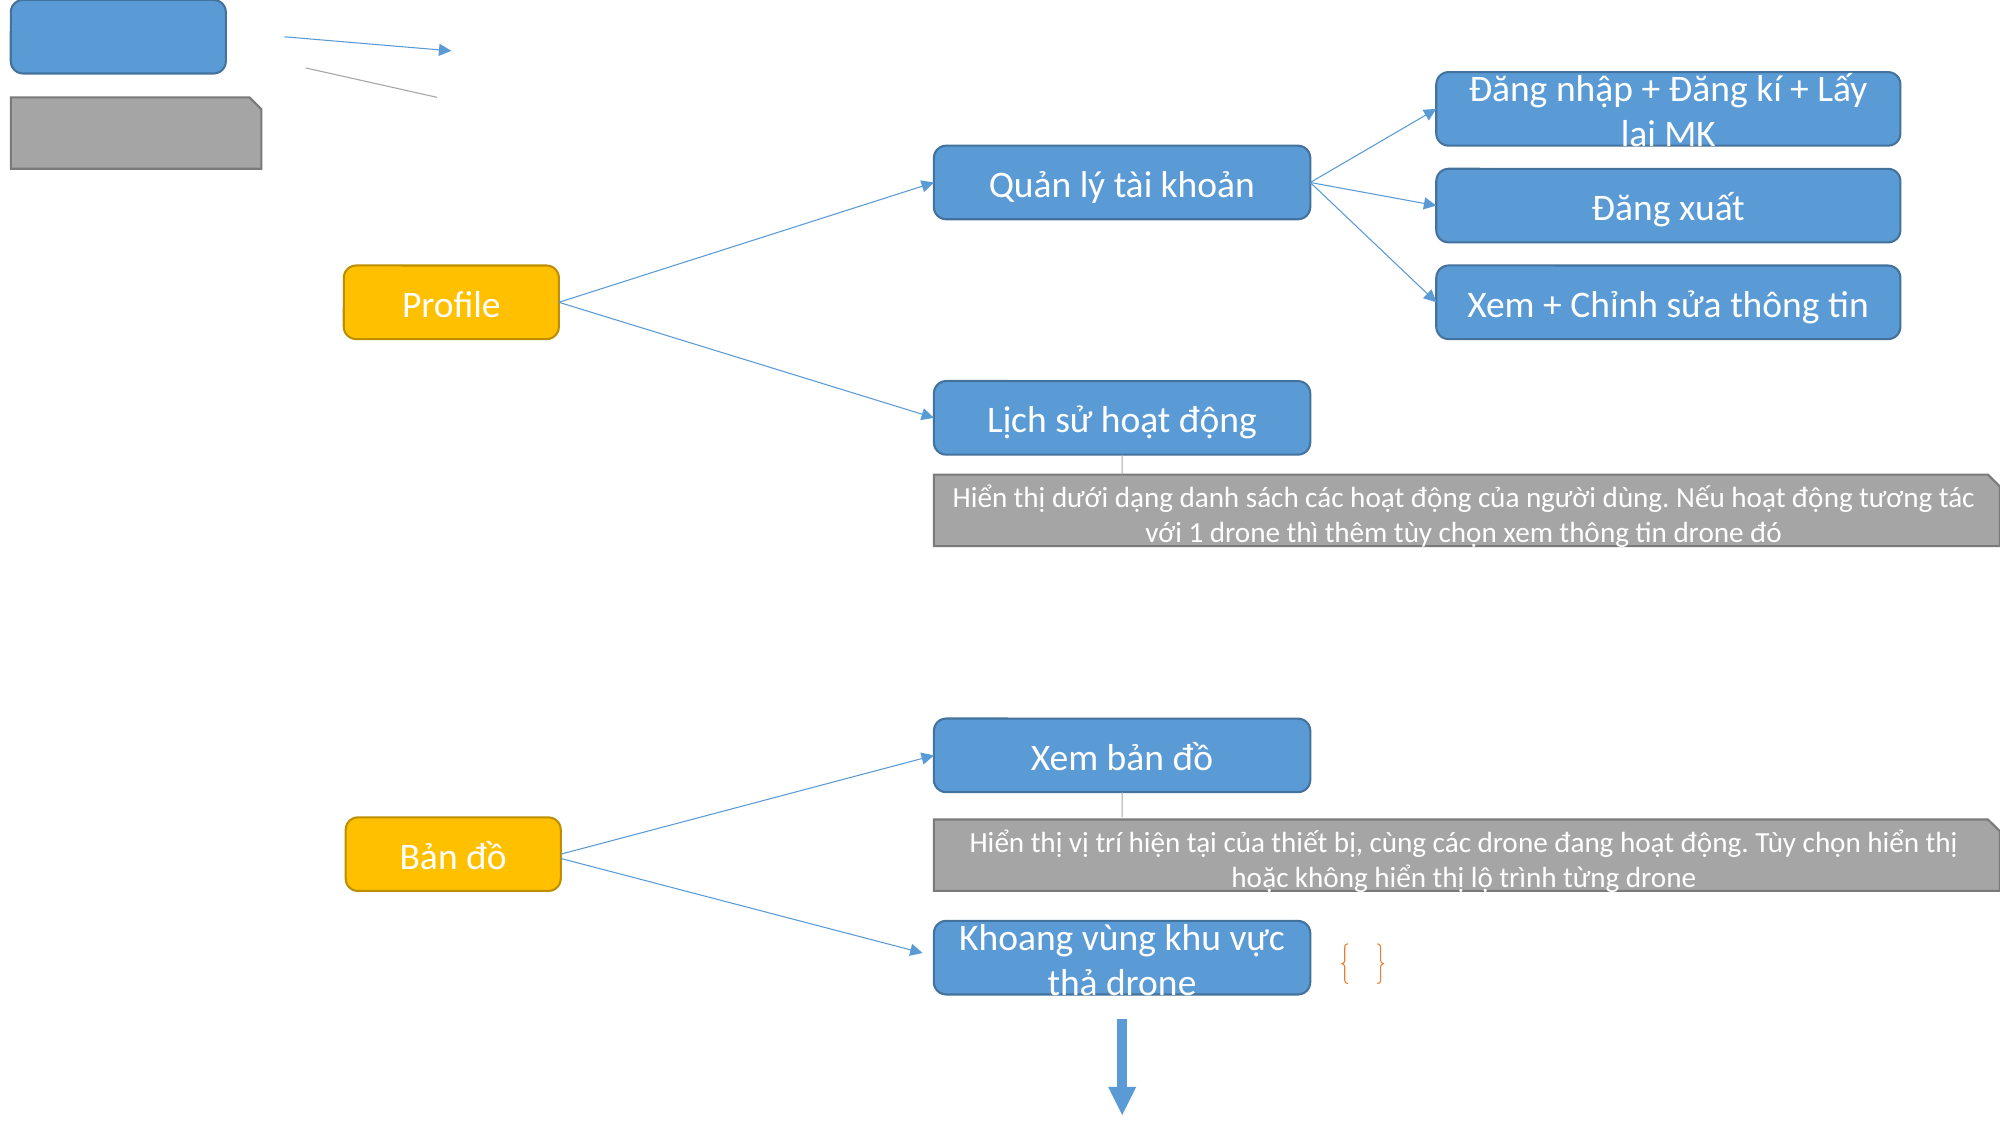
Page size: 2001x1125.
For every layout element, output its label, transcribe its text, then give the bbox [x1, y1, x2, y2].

text_box Lịch sử hoạt động [932, 379, 1312, 456]
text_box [560, 755, 934, 855]
text_box Profile [342, 264, 558, 341]
text_box Hiển thị vị trí hiện tại của thiết bị, cùng các drone đang hoạt động. Tùy chọn hiển thị hoặc không hiển thị lộ trình từng drone [932, 818, 2000, 892]
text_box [284, 36, 452, 51]
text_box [558, 302, 934, 418]
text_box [1310, 108, 1437, 182]
text_box [1341, 943, 1385, 985]
text_box Xem + Chỉnh sửa thông tin [1435, 264, 1902, 341]
text_box [9, 96, 263, 170]
text_box Đăng nhập + Đăng kí + Lấy lại MK [1435, 71, 1902, 147]
text_box [9, 0, 227, 75]
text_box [558, 182, 934, 302]
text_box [305, 67, 438, 98]
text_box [560, 858, 923, 954]
text_box Khoang vùng khu vực thả drone [932, 919, 1312, 996]
text_box Hiển thị dưới dạng danh sách các hoạt động của người dùng. Nếu hoạt động tương tác với 1 drone thì thêm tùy chọn xem thông tin drone đó [932, 473, 2000, 548]
text_box Bản đồ [344, 816, 562, 892]
text_box Đăng xuất [1437, 167, 1902, 244]
text_box Quản lý tài khoản [932, 144, 1310, 221]
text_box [1310, 182, 1437, 303]
text_box Xem bản đồ [932, 717, 1312, 794]
